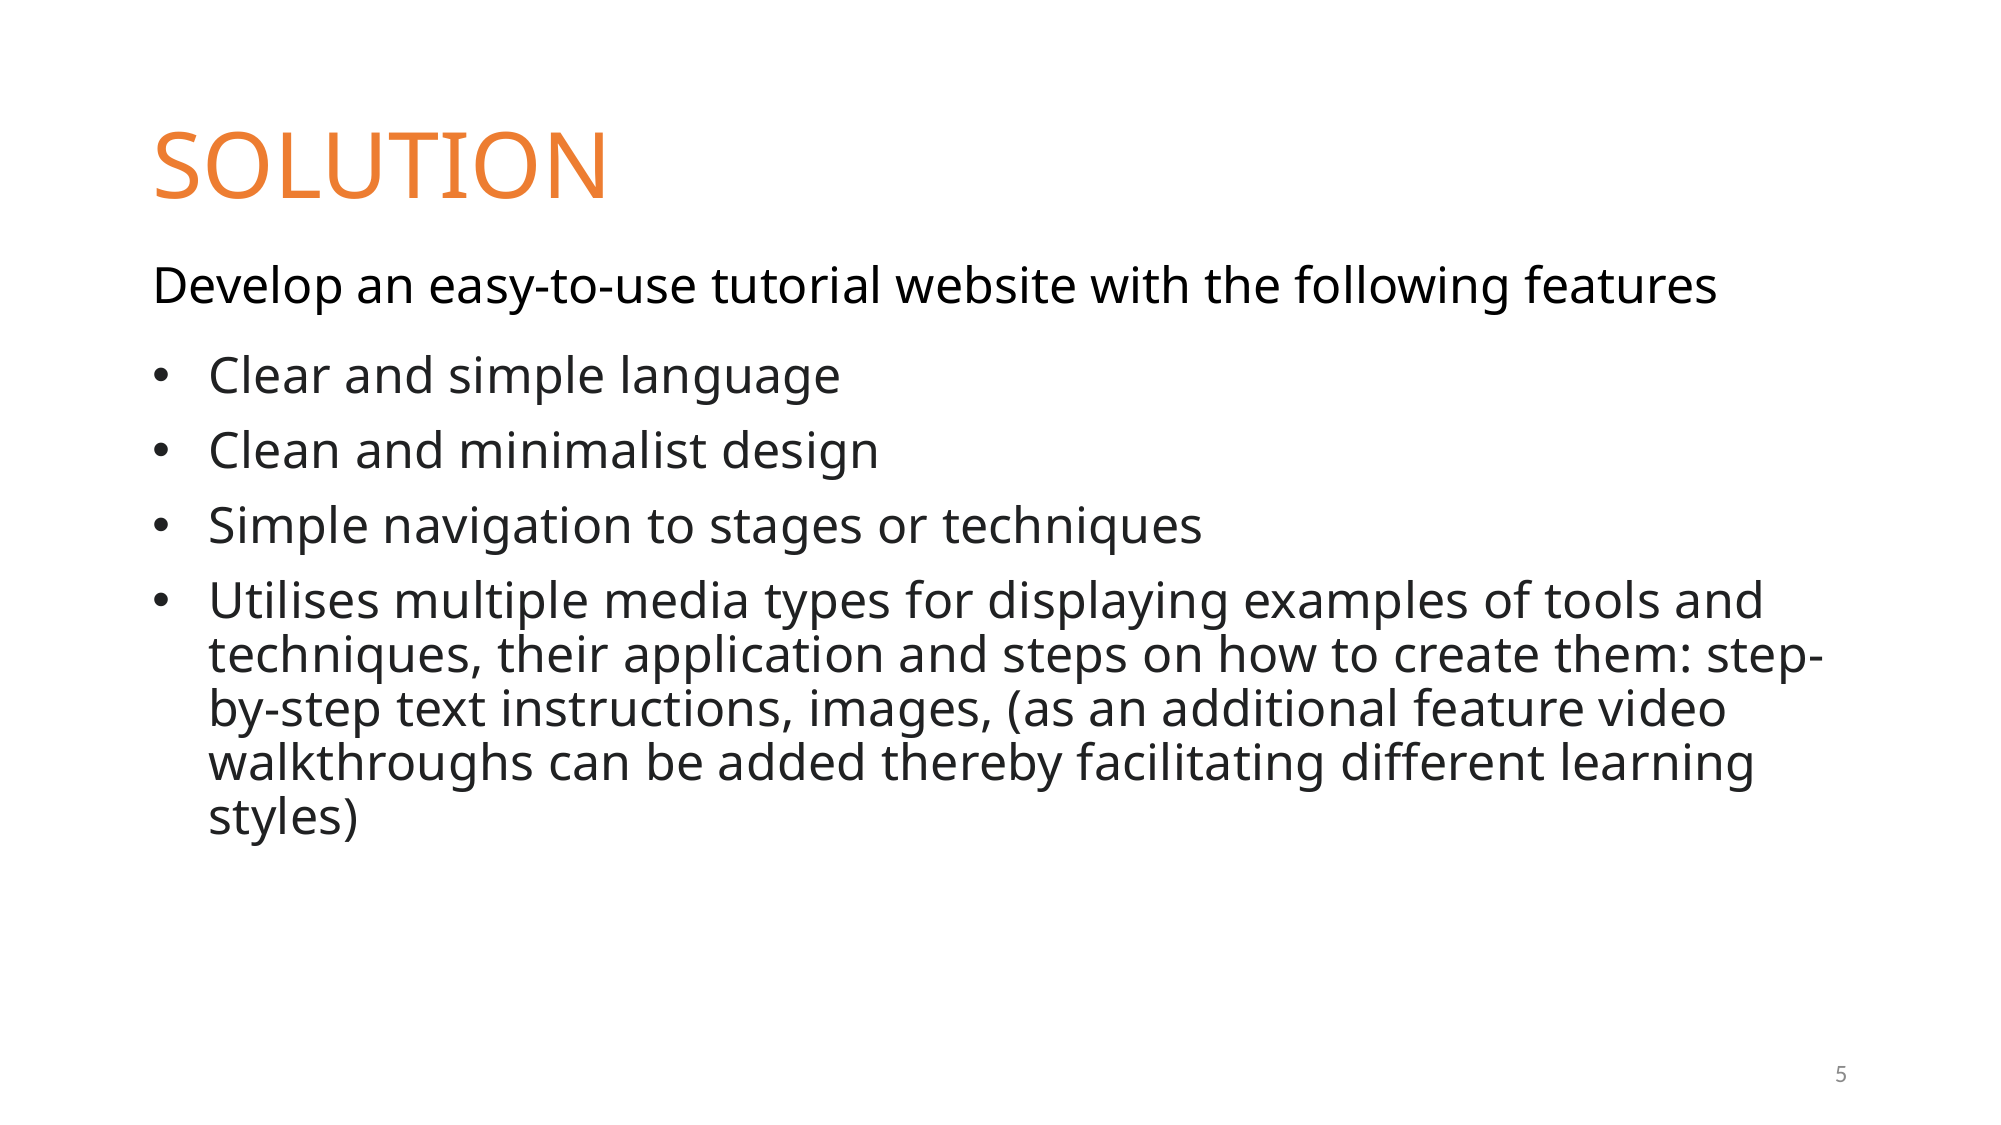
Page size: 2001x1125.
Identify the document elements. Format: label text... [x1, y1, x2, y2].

slide_number 5 [1412, 1042, 1863, 1103]
list Develop an easy-to-use tutorial website with the following features Clear and simple language Clean and minimalist design Simple navigation to stages or techniques Utilises multiple media types for displaying examples of tools and techniques, their application and steps on how to create them: step-by-step text instructions, images, (as an additional feature video walkthroughs can be added thereby facilitating different learning styles) [137, 236, 1863, 951]
title SOLUTION [137, 59, 1863, 236]
